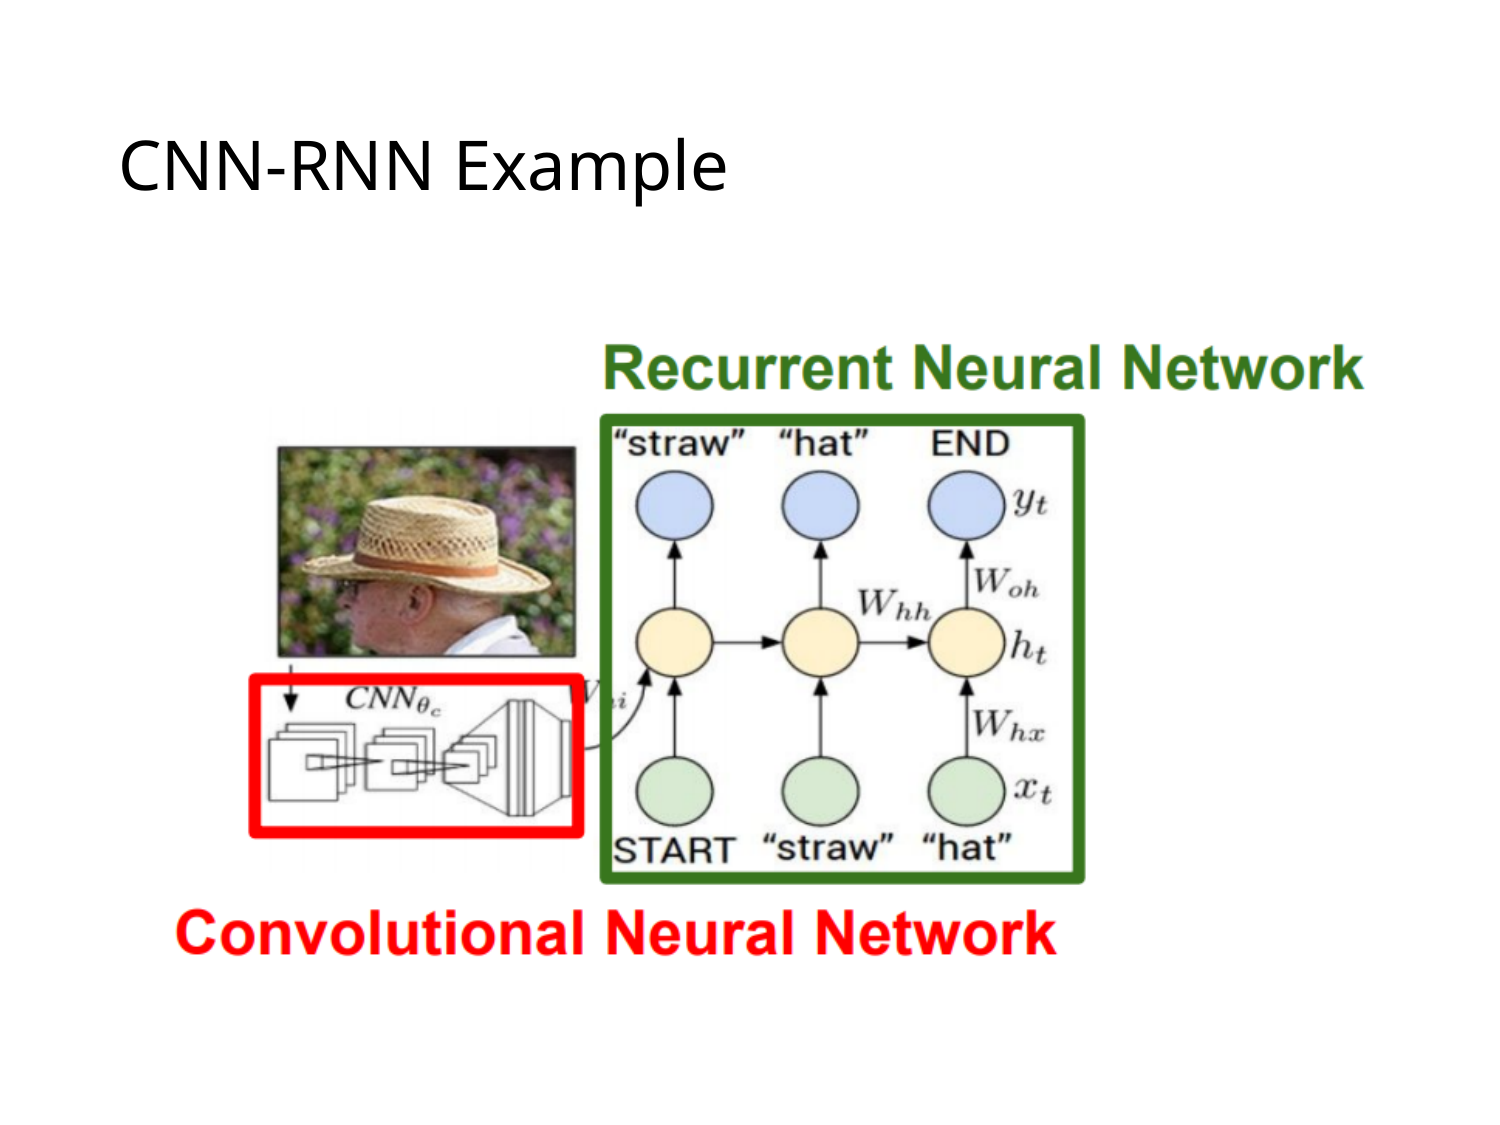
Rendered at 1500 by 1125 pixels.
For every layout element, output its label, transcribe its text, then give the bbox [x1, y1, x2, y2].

title CNN-RNN Example [103, 59, 1397, 278]
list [103, 315, 1397, 998]
